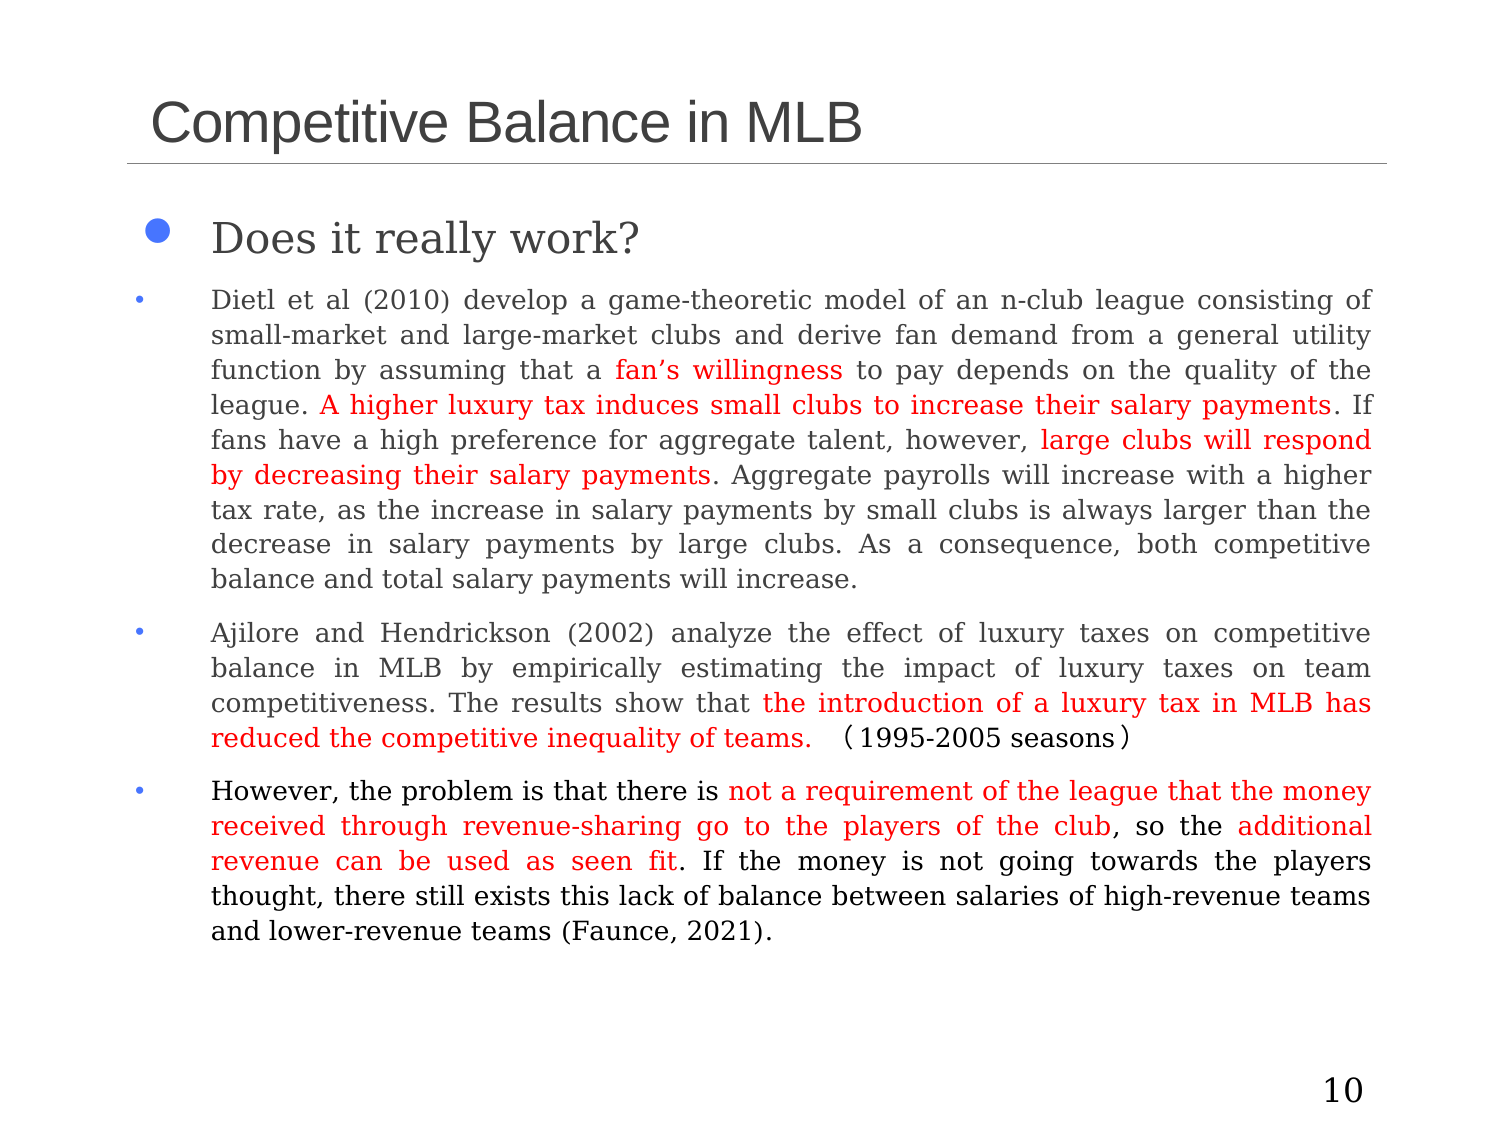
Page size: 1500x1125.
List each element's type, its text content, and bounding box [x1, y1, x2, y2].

list Does it really work? Dietl et al (2010) develop a game-theoretic model of an n-club league consisting of small-market and large-market clubs and derive fan demand from a general utility function by assuming that a fan’s willingness to pay depends on the quality of the league. A higher luxury tax induces small clubs to increase their salary payments. If fans have a high preference for aggregate talent, however, large clubs will respond by decreasing their salary payments. Aggregate payrolls will increase with a higher tax rate, as the increase in salary payments by small clubs is always larger than the decrease in salary payments by large clubs. As a consequence, both competitive balance and total salary payments will increase. Ajilore and Hendrickson (2002) analyze the effect of luxury taxes on competitive balance in MLB by empirically estimating the impact of luxury taxes on team competitiveness. The results show that the introduction of a luxury tax in MLB has reduced the competitive inequality of teams. （1995-2005 seasons） However, the problem is that there is not a requirement of the league that the money received through revenue-sharing go to the players of the club, so the additional revenue can be used as seen fit. If the money is not going towards the players thought, there still exists this lack of balance between salaries of high-revenue teams and lower-revenue teams (Faunce, 2021). [135, 198, 1373, 963]
slide_number 10 [1218, 1059, 1380, 1120]
title Competitive Balance in MLB [135, 47, 1373, 162]
